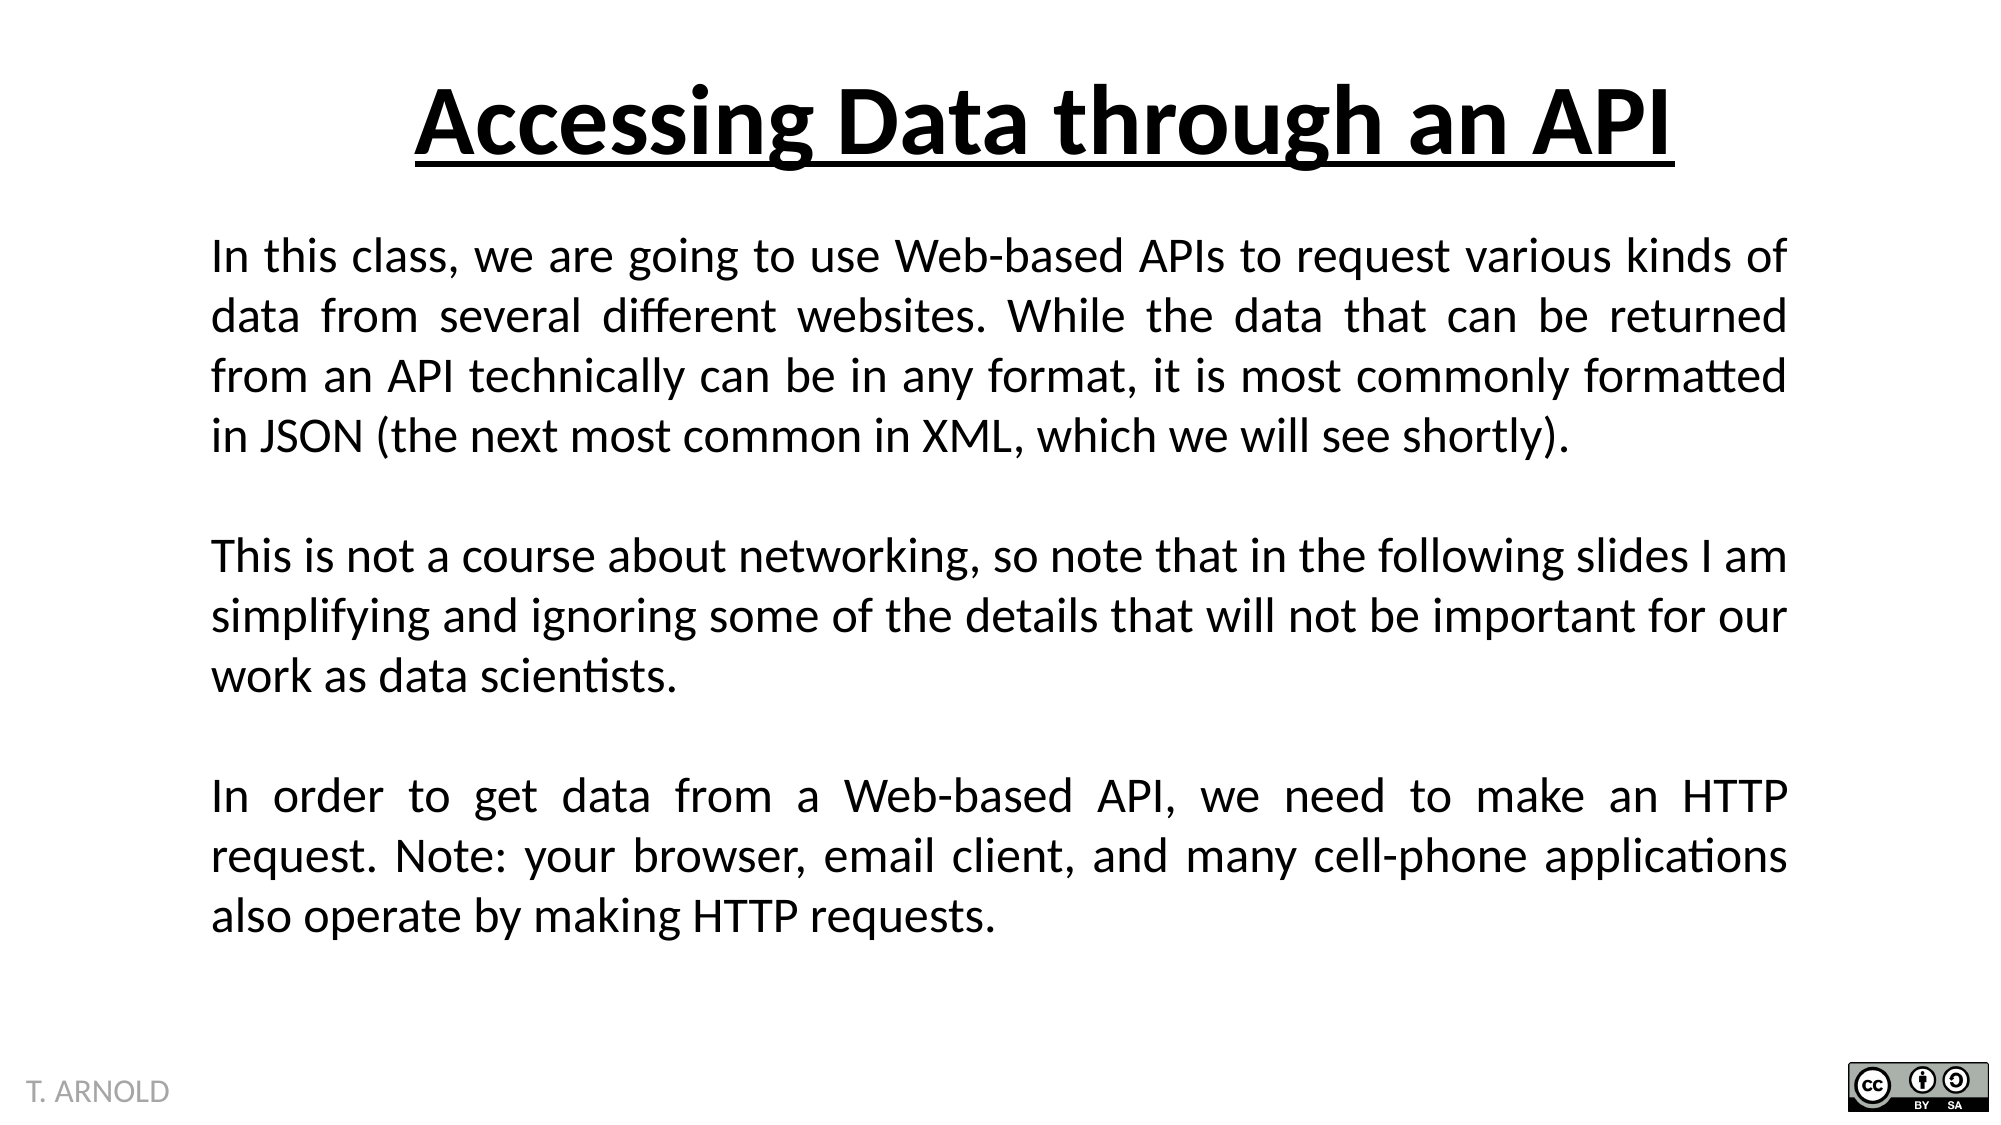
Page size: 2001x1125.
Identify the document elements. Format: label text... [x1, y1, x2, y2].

text_box T. ARNOLD [11, 1062, 673, 1117]
text_box Accessing Data through an API [339, 46, 1750, 182]
text_box In this class, we are going to use Web-based APIs to request various kinds of data from several different websites. While the data that can be returned from an API technically can be in any format, it is most commonly formatted in JSON (the next most common in XML, which we will see shortly). This is not a course about networking, so note that in the following slides I am simplifying and ignoring some of the details that will not be important for our work as data scientists. In order to get data from a Web-based API, we need to make an HTTP request. Note: your browser, email client, and many cell-phone applications also operate by making HTTP requests. [196, 214, 1804, 1010]
picture [1848, 1062, 1989, 1112]
